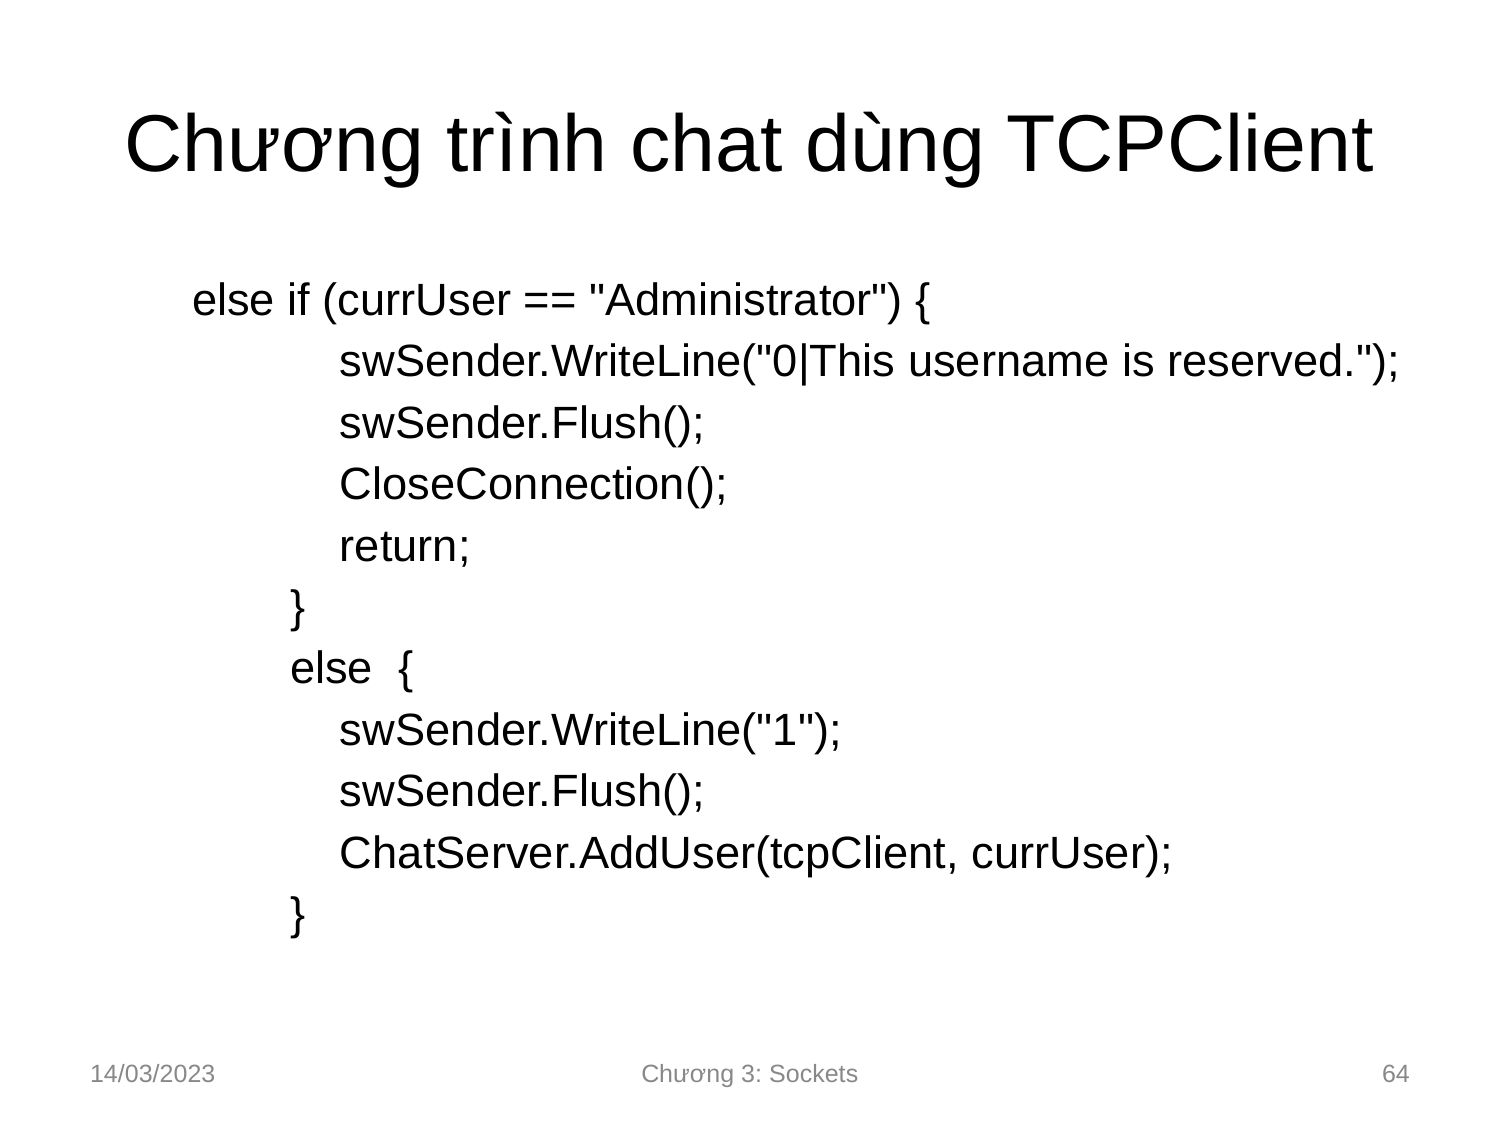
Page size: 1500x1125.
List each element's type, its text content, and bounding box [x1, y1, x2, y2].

list else if (currUser == "Administrator") { swSender.WriteLine("0|This username is reserved."); swSender.Flush(); CloseConnection(); return; } else { swSender.WriteLine("1"); swSender.Flush(); ChatServer.AddUser(tcpClient, currUser); } [75, 262, 1425, 1005]
title Chương trình chat dùng TCPClient [75, 45, 1425, 233]
slide_number ‹#› [1074, 1042, 1425, 1103]
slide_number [75, 1042, 425, 1103]
footer Chương 3: Sockets [512, 1042, 988, 1103]
